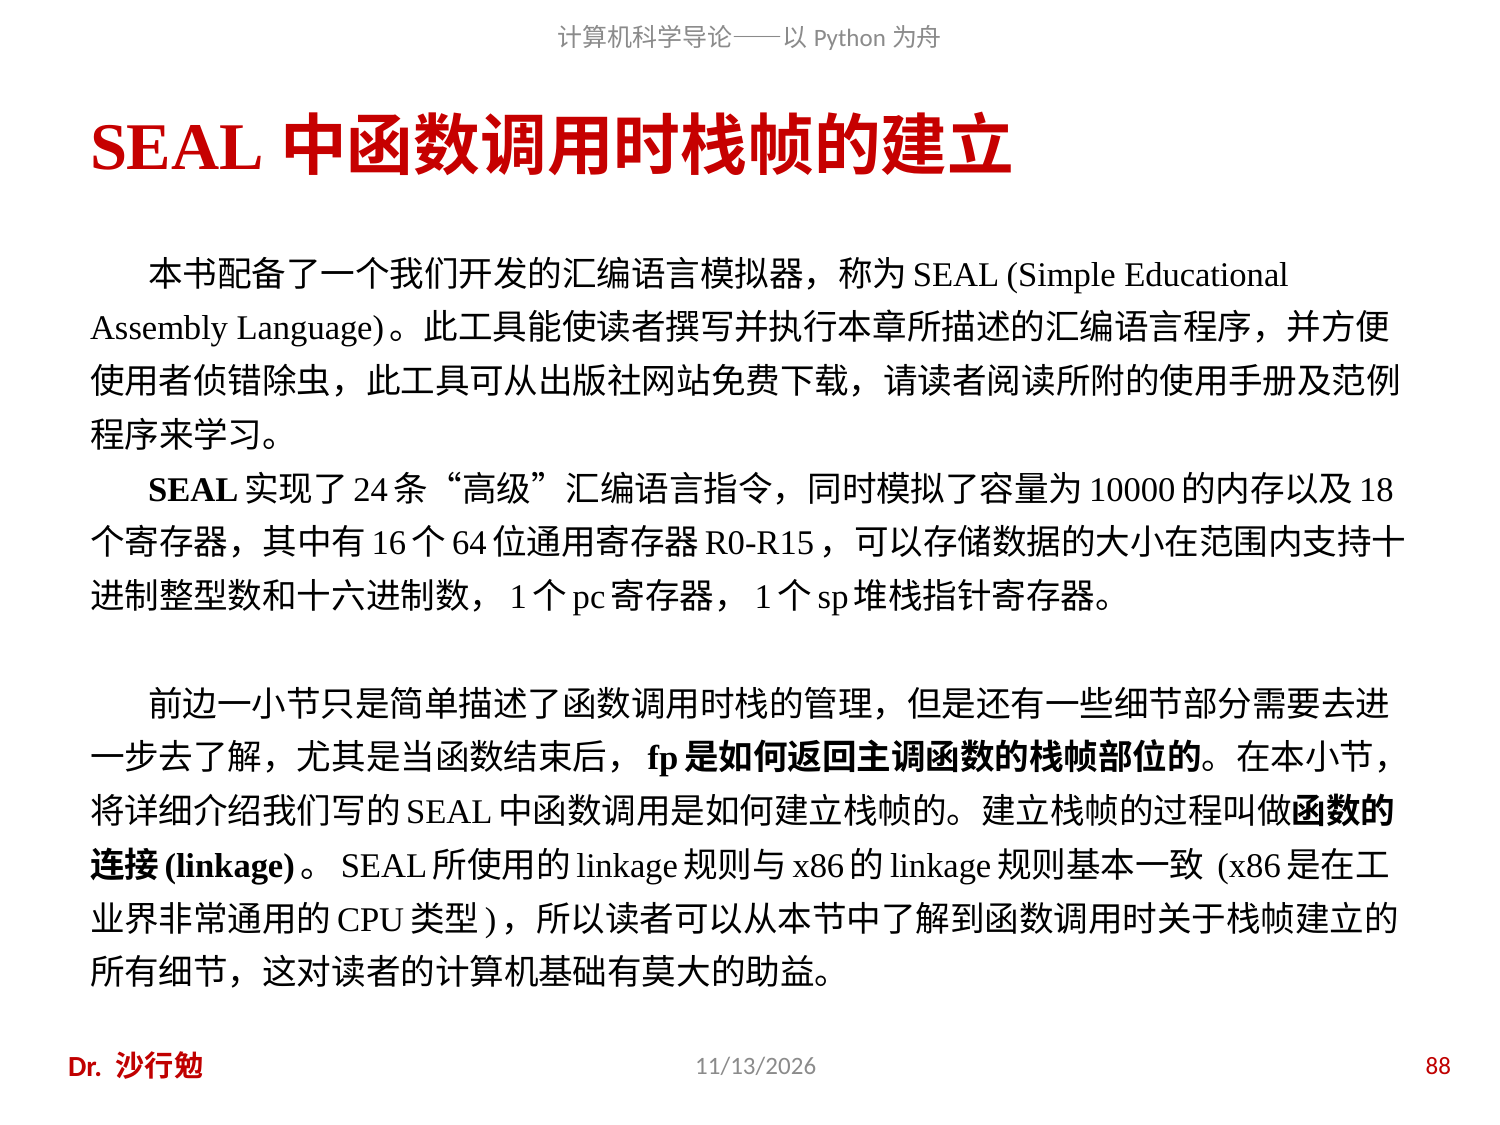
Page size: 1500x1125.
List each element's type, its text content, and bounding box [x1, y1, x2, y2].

footer Dr. 沙行勉 [53, 1035, 386, 1095]
title SEAL中函数调用时栈帧的建立 [75, 90, 1425, 195]
slide_number 88 [1116, 1035, 1467, 1095]
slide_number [501, 1035, 1010, 1095]
